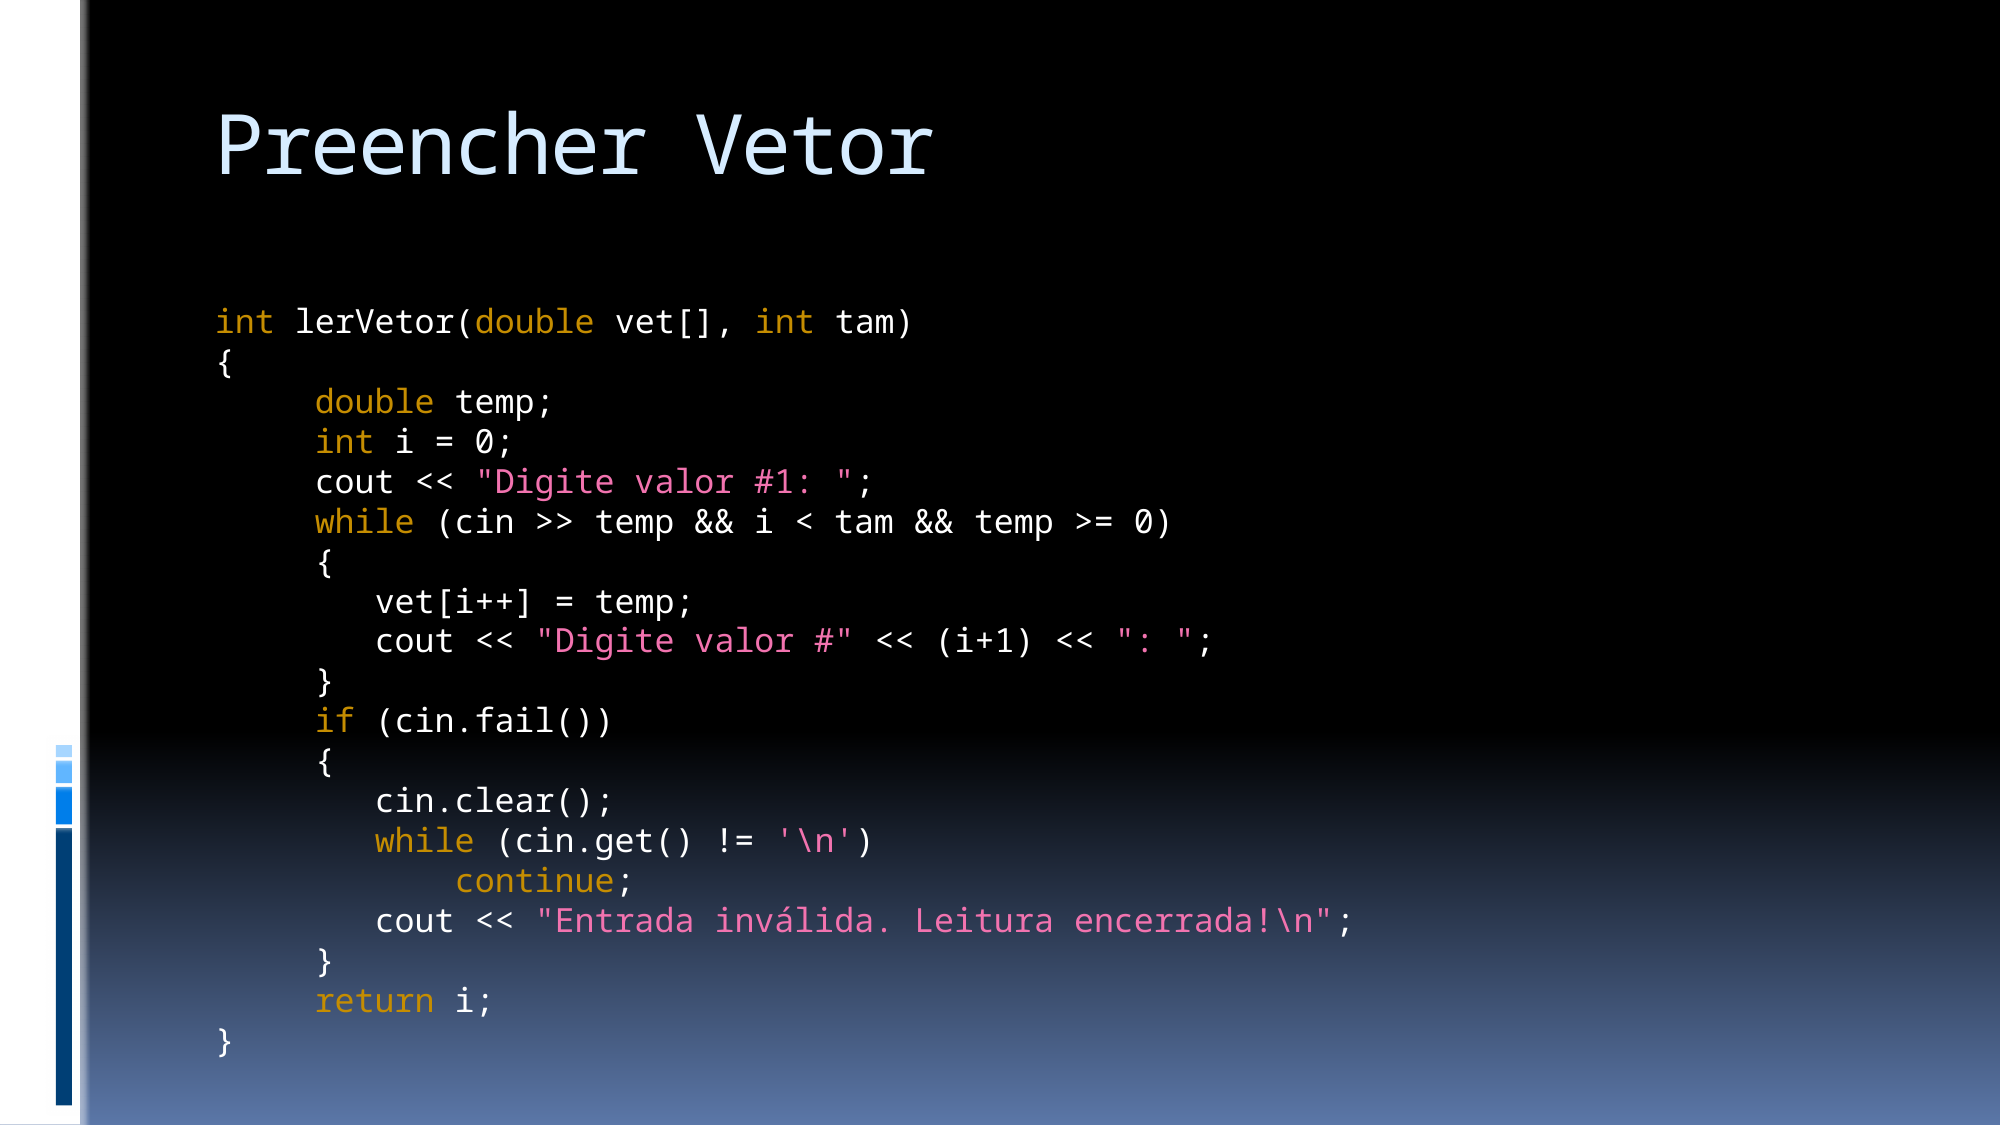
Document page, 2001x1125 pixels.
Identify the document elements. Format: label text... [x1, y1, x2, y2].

text_box int lerVetor(double vet[], int tam) { double temp; int i = 0; cout << "Digite valor #1: "; while (cin >> temp && i < tam && temp >= 0) { vet[i++] = temp; cout << "Digite valor #" << (i+1) << ": "; } if (cin.fail()) { cin.clear(); while (cin.get() != '\n') continue; cout << "Entrada inválida. Leitura encerrada!\n"; } return i; } [200, 292, 1900, 1067]
title Preencher Vetor [200, 83, 1900, 234]
